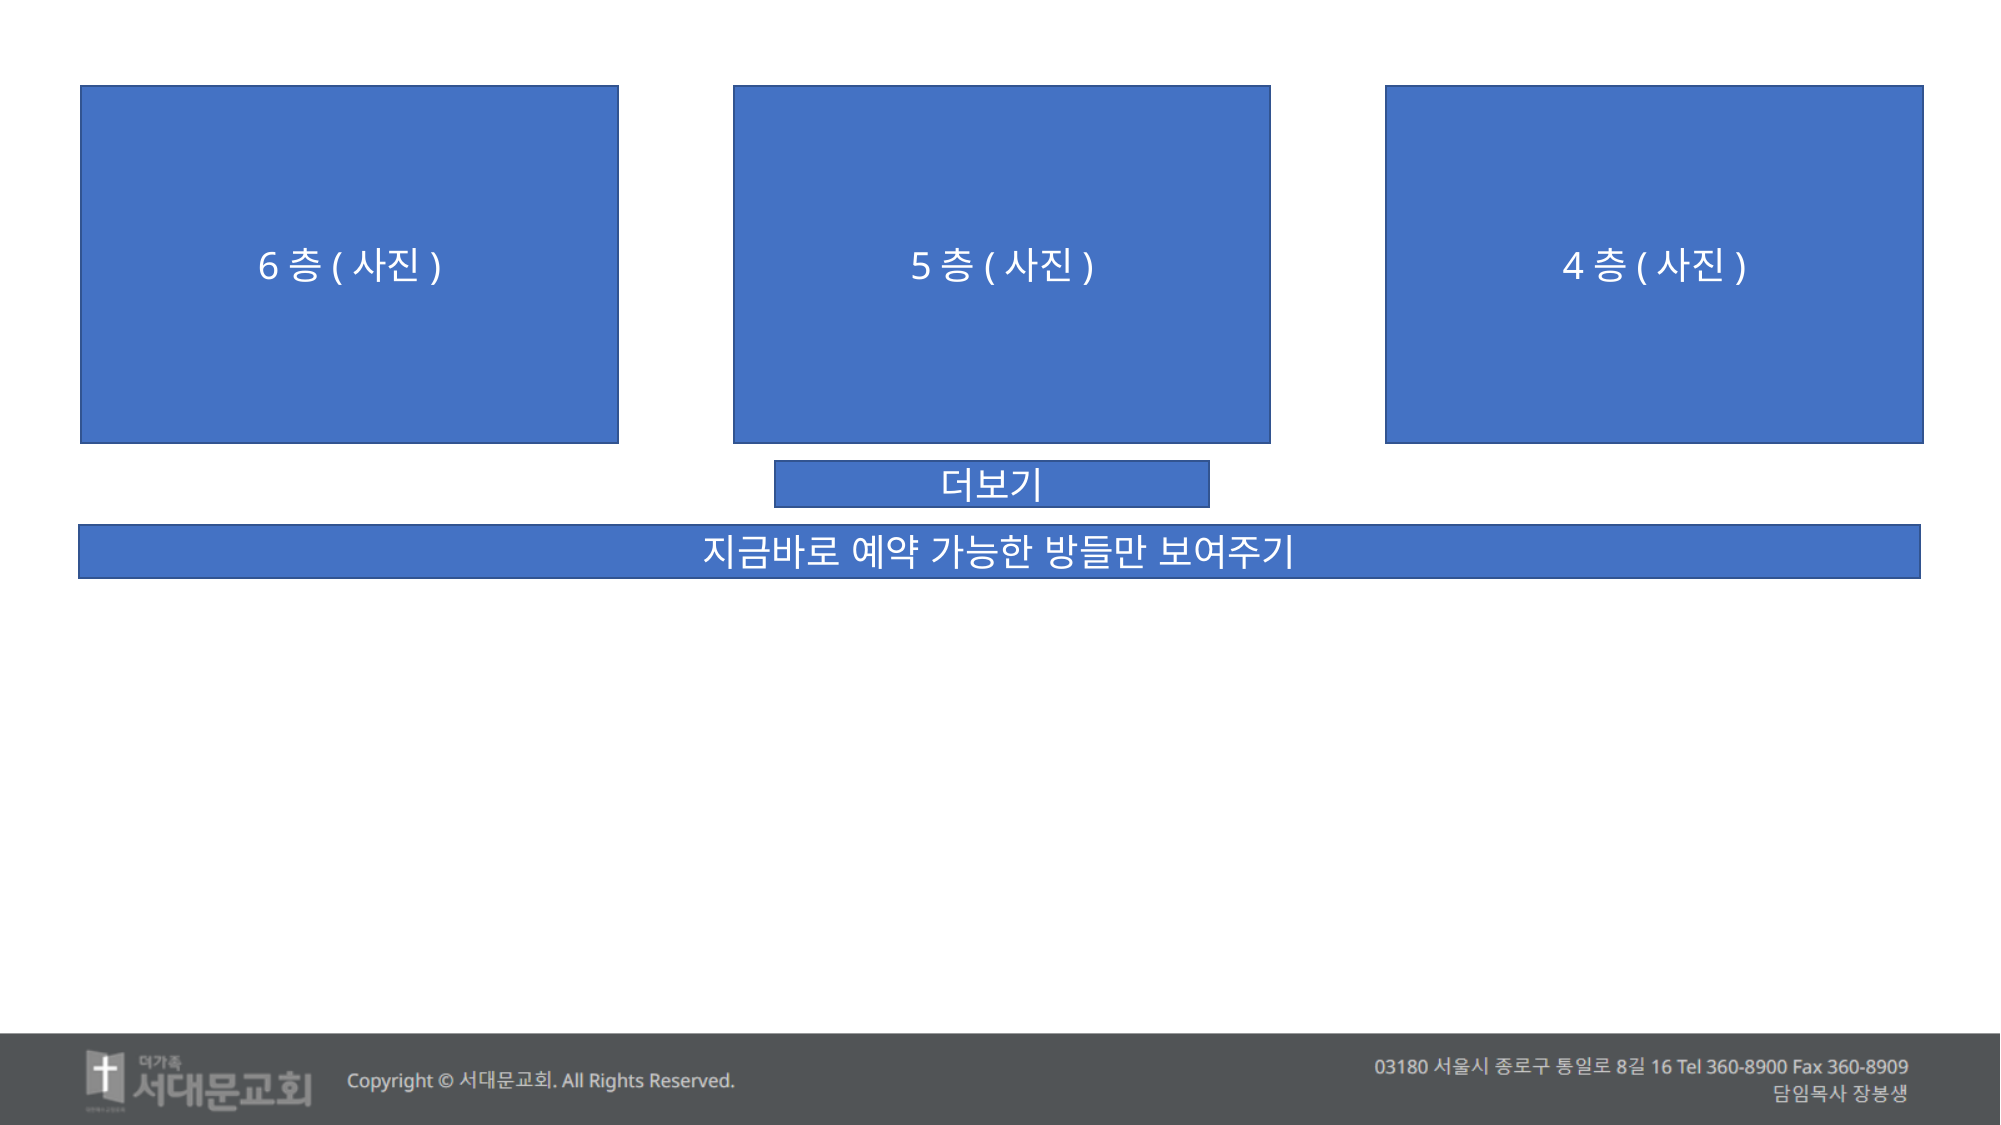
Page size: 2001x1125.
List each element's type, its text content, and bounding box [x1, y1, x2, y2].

text_box 6층(사진) [80, 85, 619, 444]
text_box 4층(사진) [1385, 85, 1924, 444]
text_box 지금바로 예약 가능한 방들만 보여주기 [78, 524, 1921, 579]
text_box 더보기 [774, 460, 1210, 508]
text_box 5층(사진) [733, 85, 1271, 444]
picture [0, 1031, 2000, 1125]
